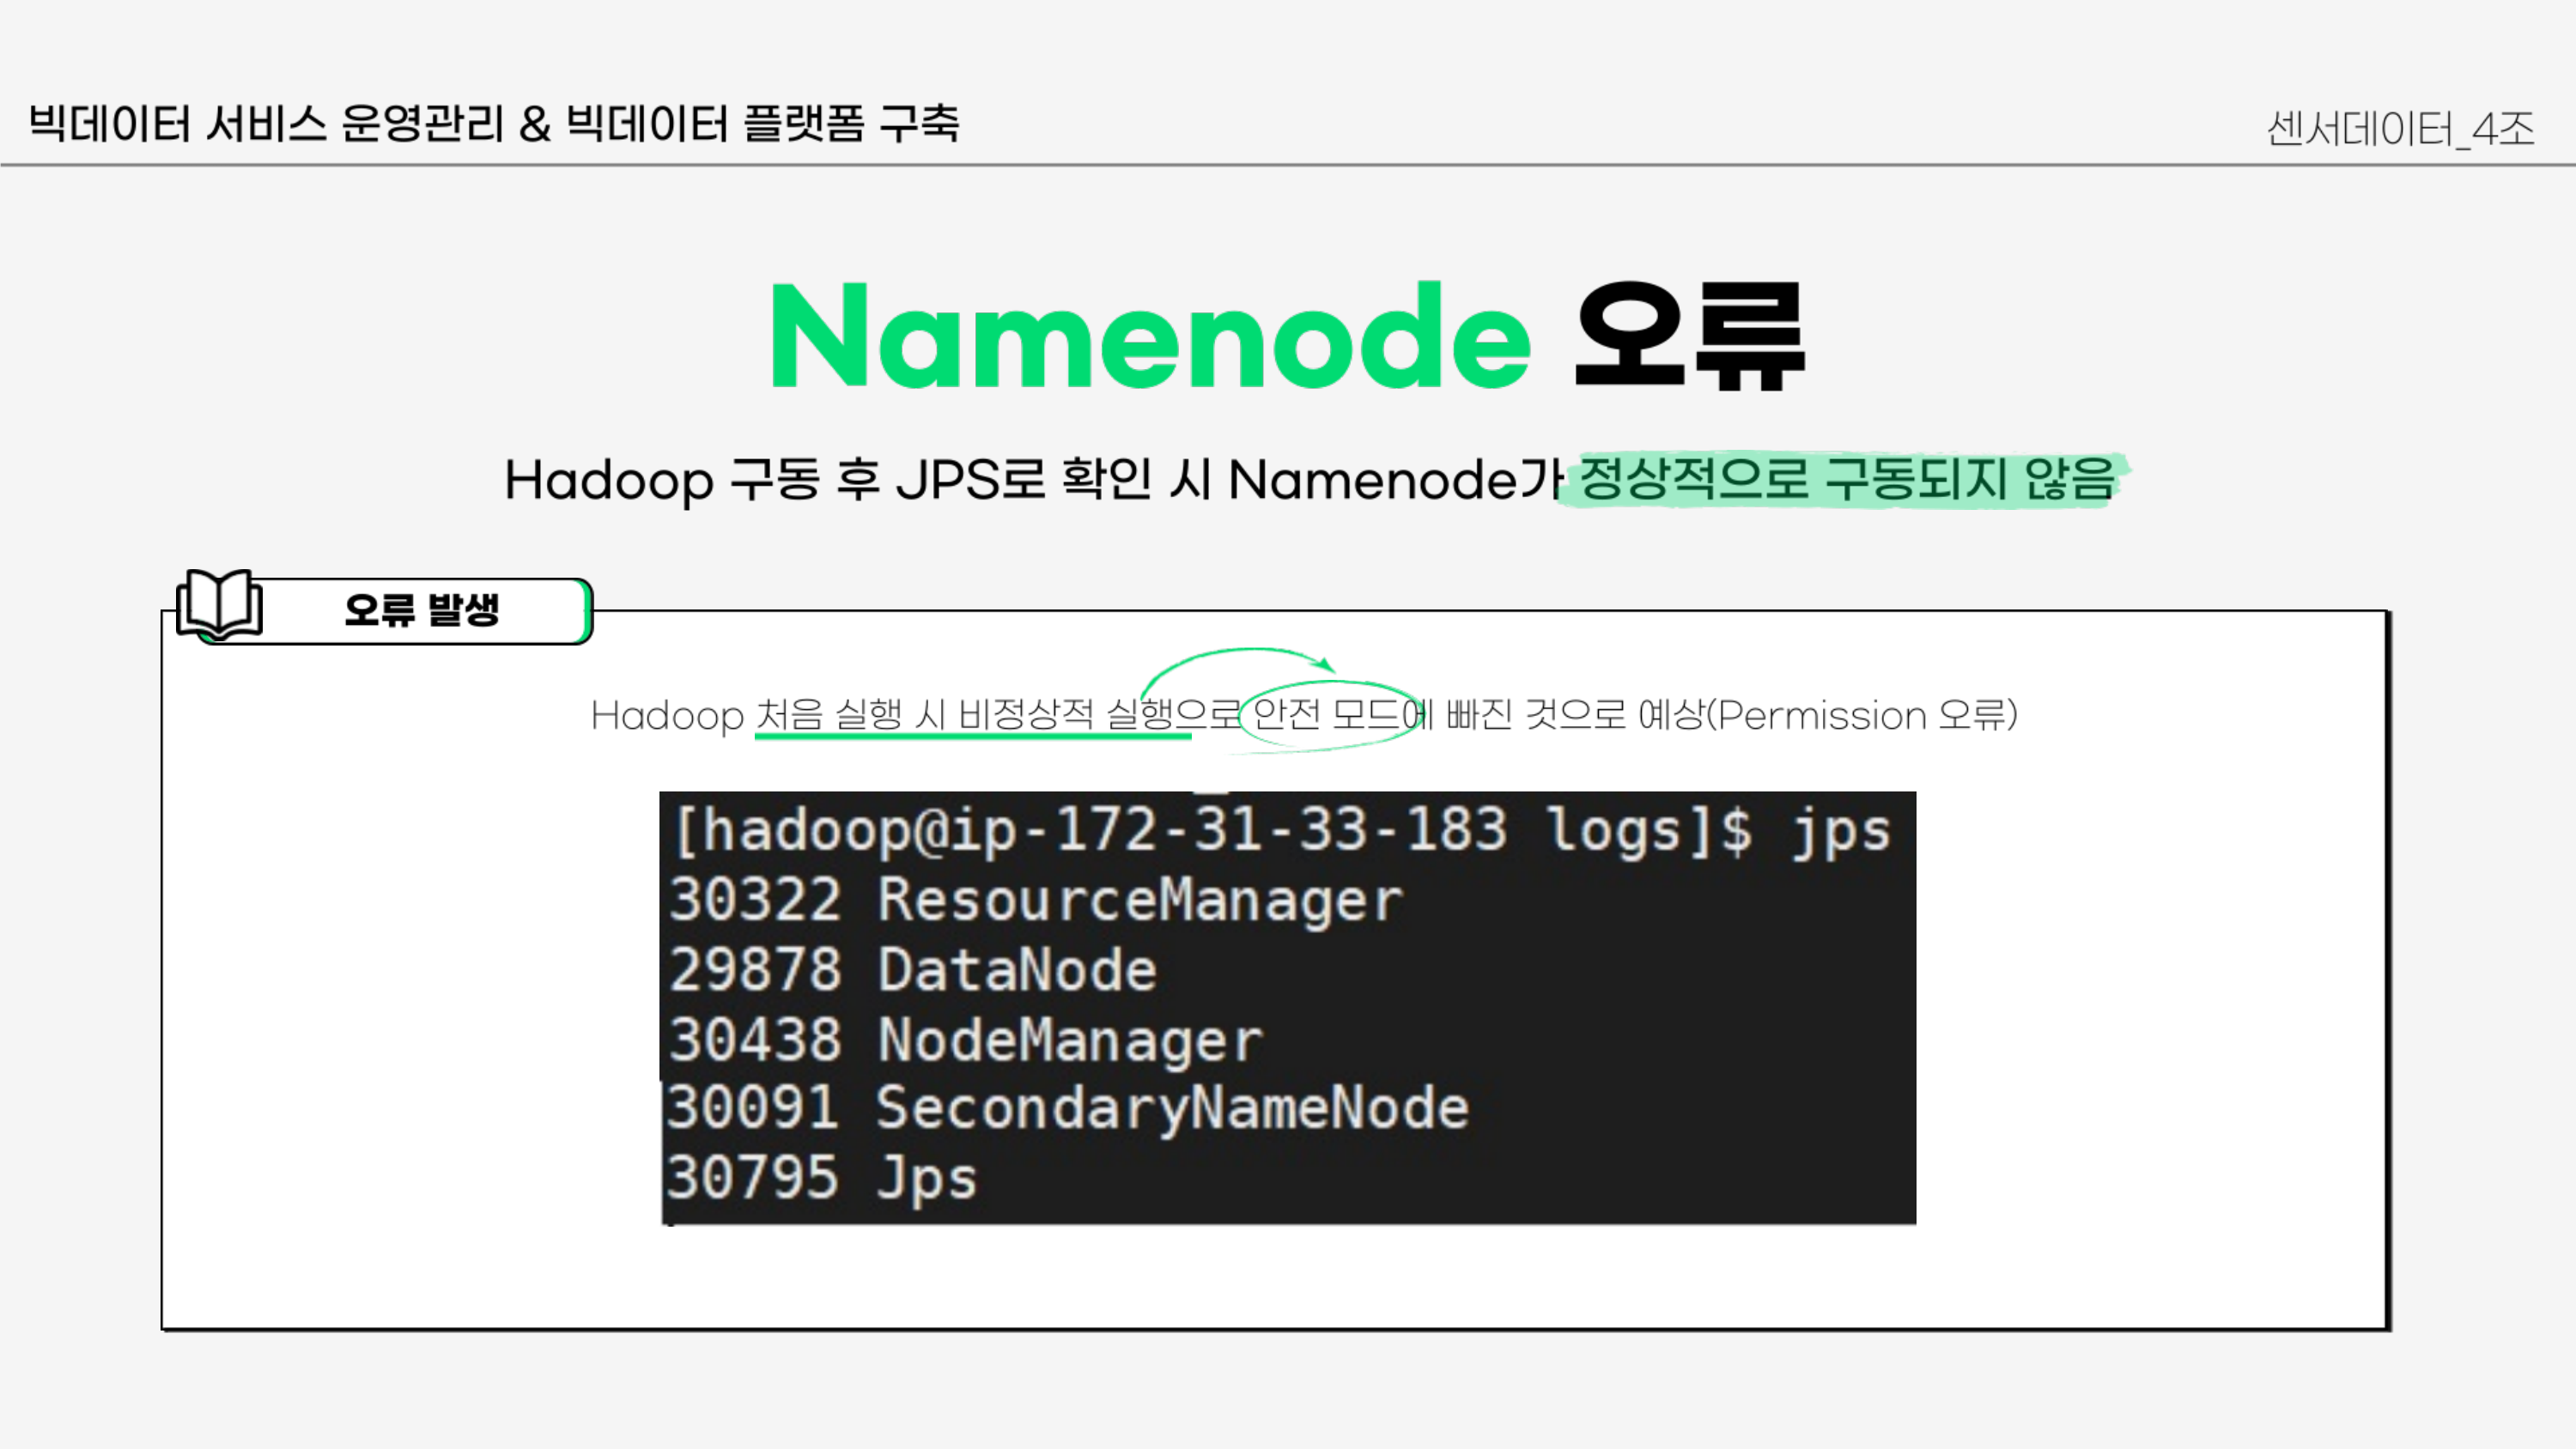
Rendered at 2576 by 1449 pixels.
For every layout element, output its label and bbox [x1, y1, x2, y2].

text_box [175, 569, 594, 650]
picture [0, 91, 2576, 174]
picture [443, 240, 2145, 532]
picture [659, 791, 1917, 1227]
picture [387, 647, 2034, 755]
text_box [0, 251, 2576, 1449]
